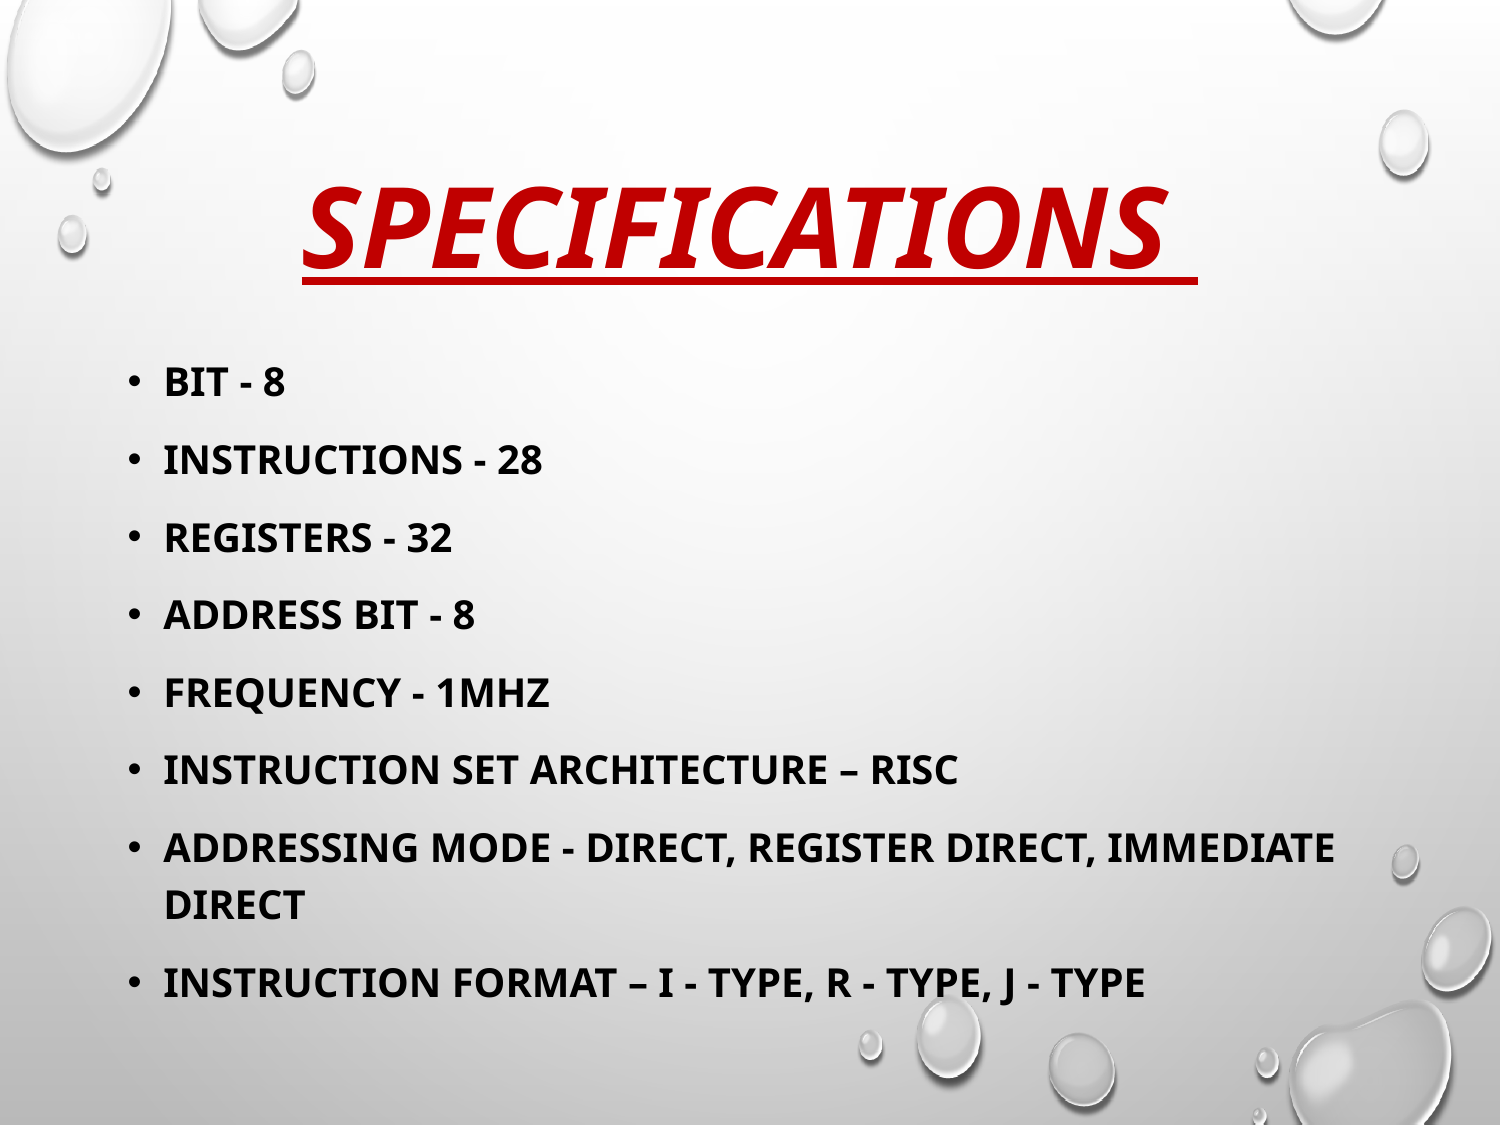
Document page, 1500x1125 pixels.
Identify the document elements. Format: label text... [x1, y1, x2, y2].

title Specifications [112, 101, 1388, 339]
list Bit - 8 Instructions - 28 Registers - 32 Address bit - 8 Frequency - 1Mhz Instruction set architecture – RISC Addressing mode - Direct, Register Direct, Immediate Direct Instruction format – I - Type, R - Type, J - Type [112, 339, 1388, 1020]
picture [0, 0, 1500, 1125]
